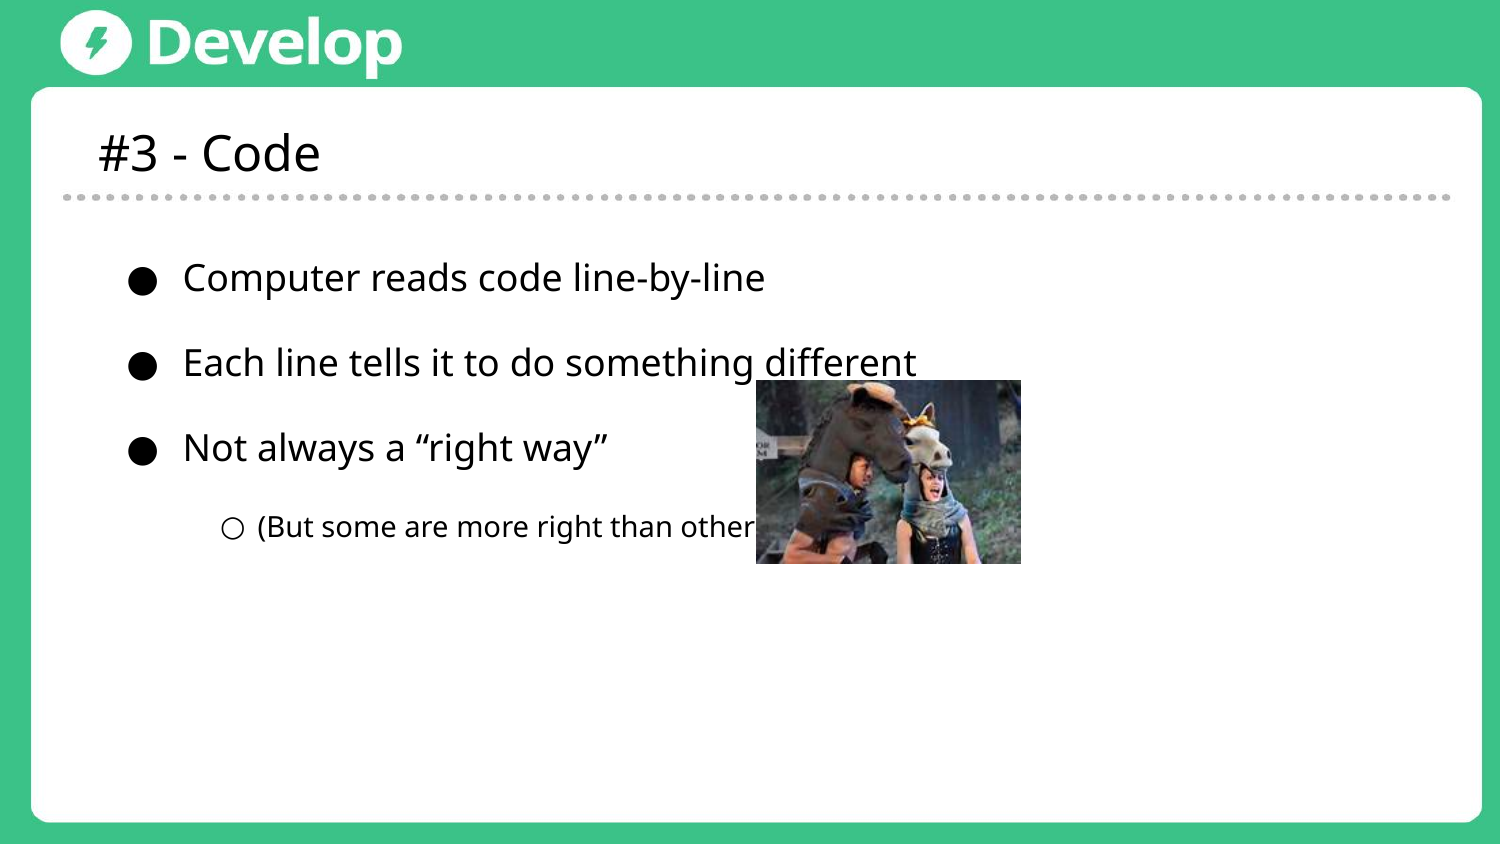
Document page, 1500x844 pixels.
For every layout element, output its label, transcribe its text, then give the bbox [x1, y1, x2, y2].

picture [0, 0, 1500, 844]
text_box #3 - Code [83, 106, 1071, 184]
text_box Computer reads code line-by-line Each line tells it to do something different Not always a “right way” (But some are more right than others) [92, 232, 1442, 750]
